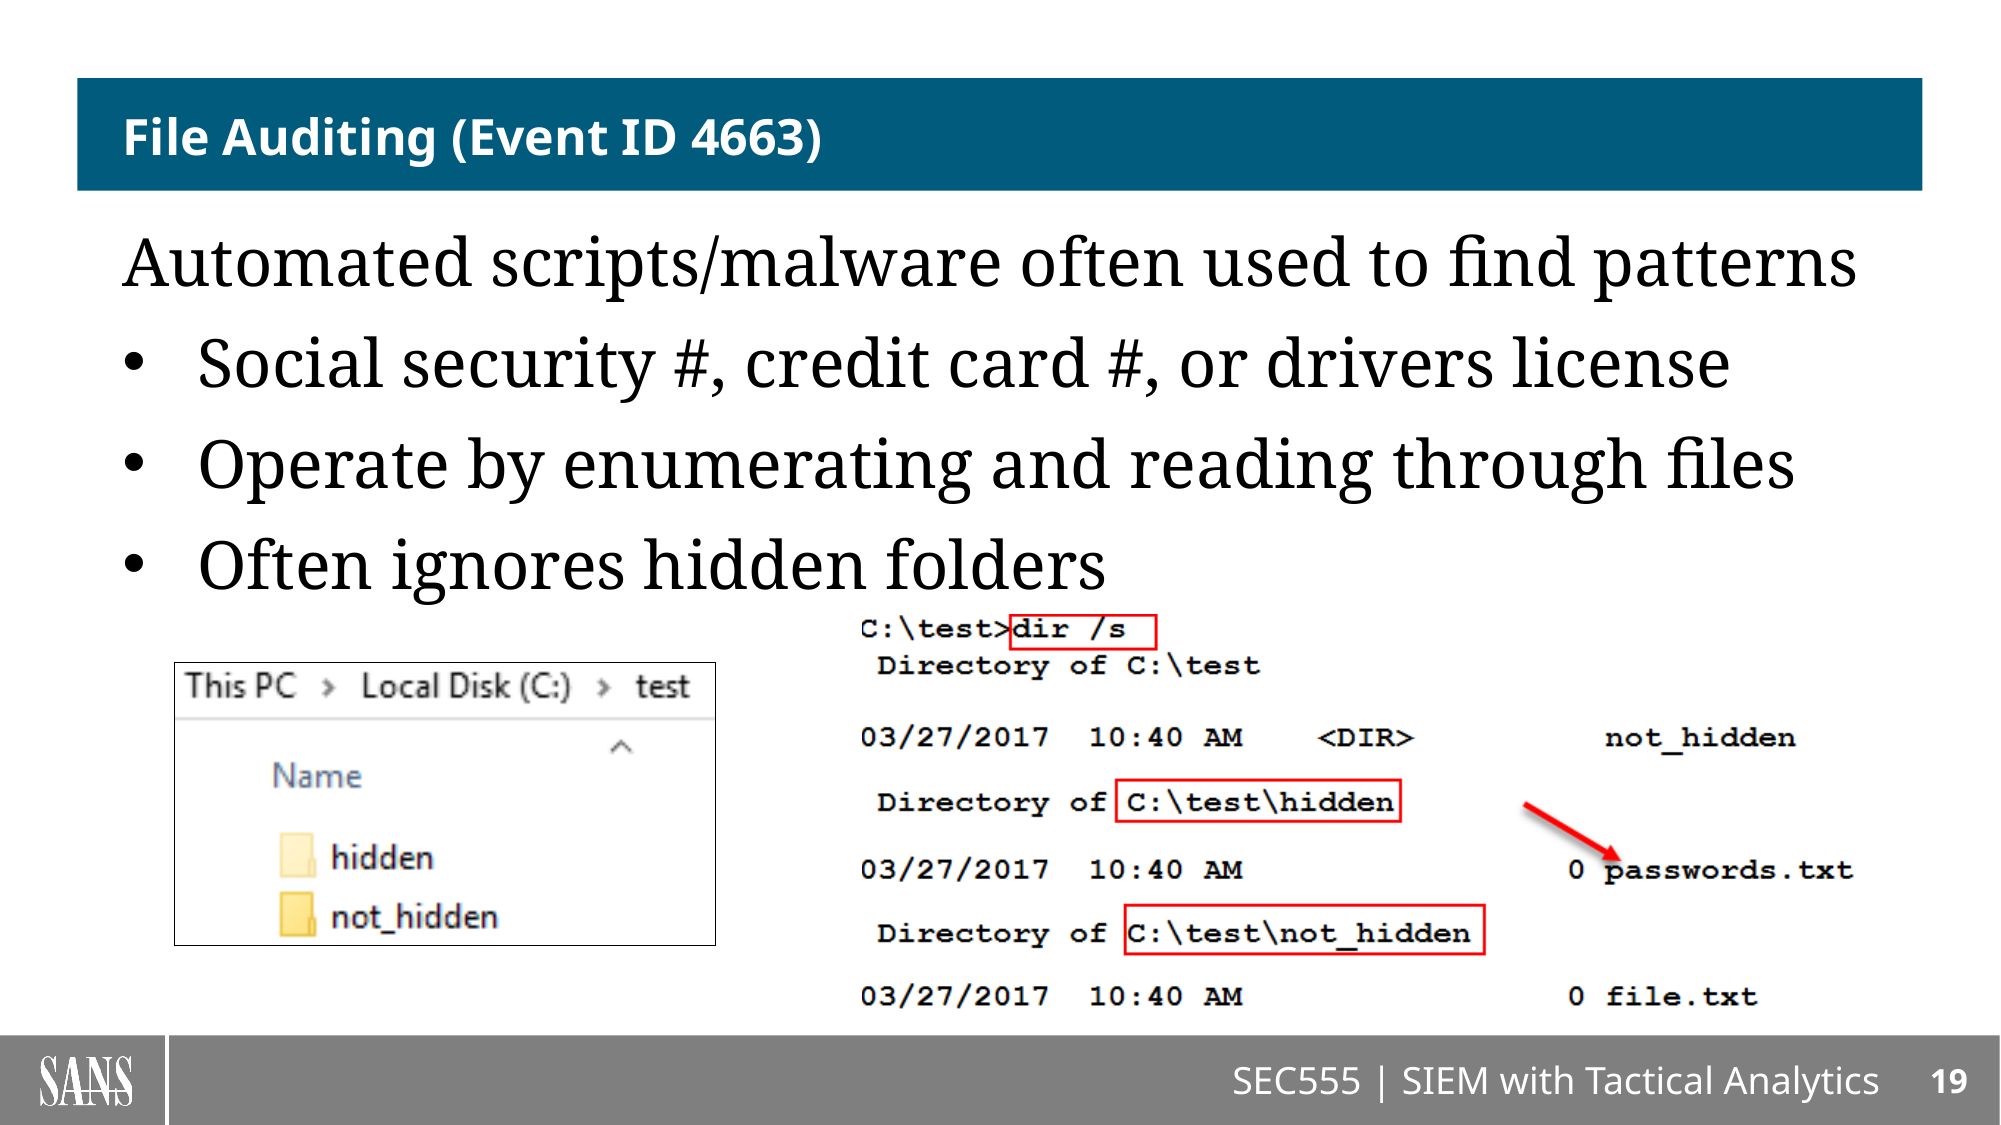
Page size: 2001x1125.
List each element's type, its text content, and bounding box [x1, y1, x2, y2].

picture [174, 662, 716, 946]
title File Auditing (Event ID 4663) [107, 78, 1893, 191]
picture [862, 614, 1860, 1013]
list Automated scripts/malware often used to find patterns Social security #, credit card #, or drivers license Operate by enumerating and reading through files Often ignores hidden folders [107, 212, 1893, 1013]
